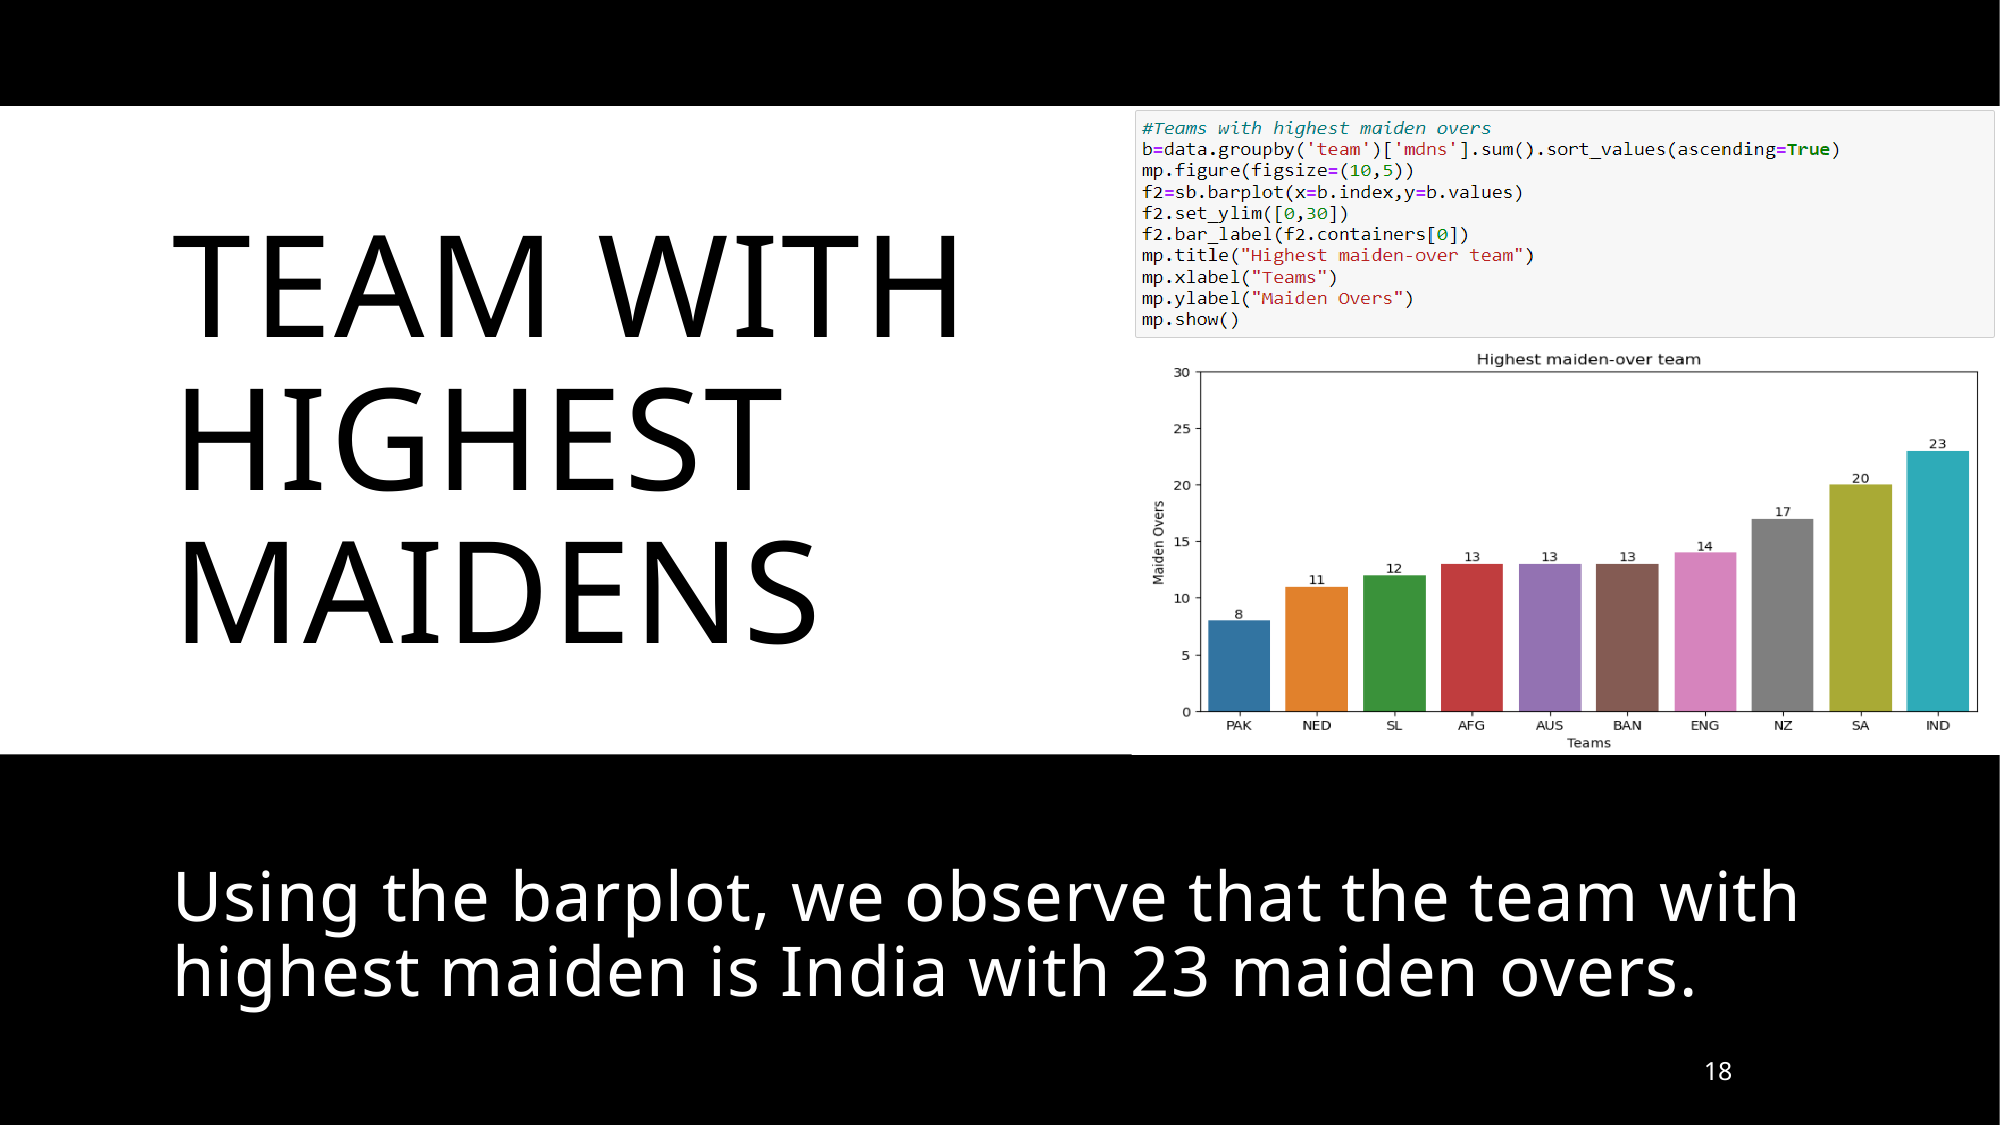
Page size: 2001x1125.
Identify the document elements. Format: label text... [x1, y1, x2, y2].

list Using the barplot, we observe that the team with highest maiden is India with 23 maiden overs. [157, 854, 1842, 1021]
title Team with highest maidens [157, 203, 1131, 687]
picture [1131, 105, 2000, 755]
text_box [0, 0, 2000, 105]
text_box [0, 105, 1131, 755]
text_box [0, 755, 2000, 1125]
slide_number 18 [1688, 1042, 1842, 1103]
